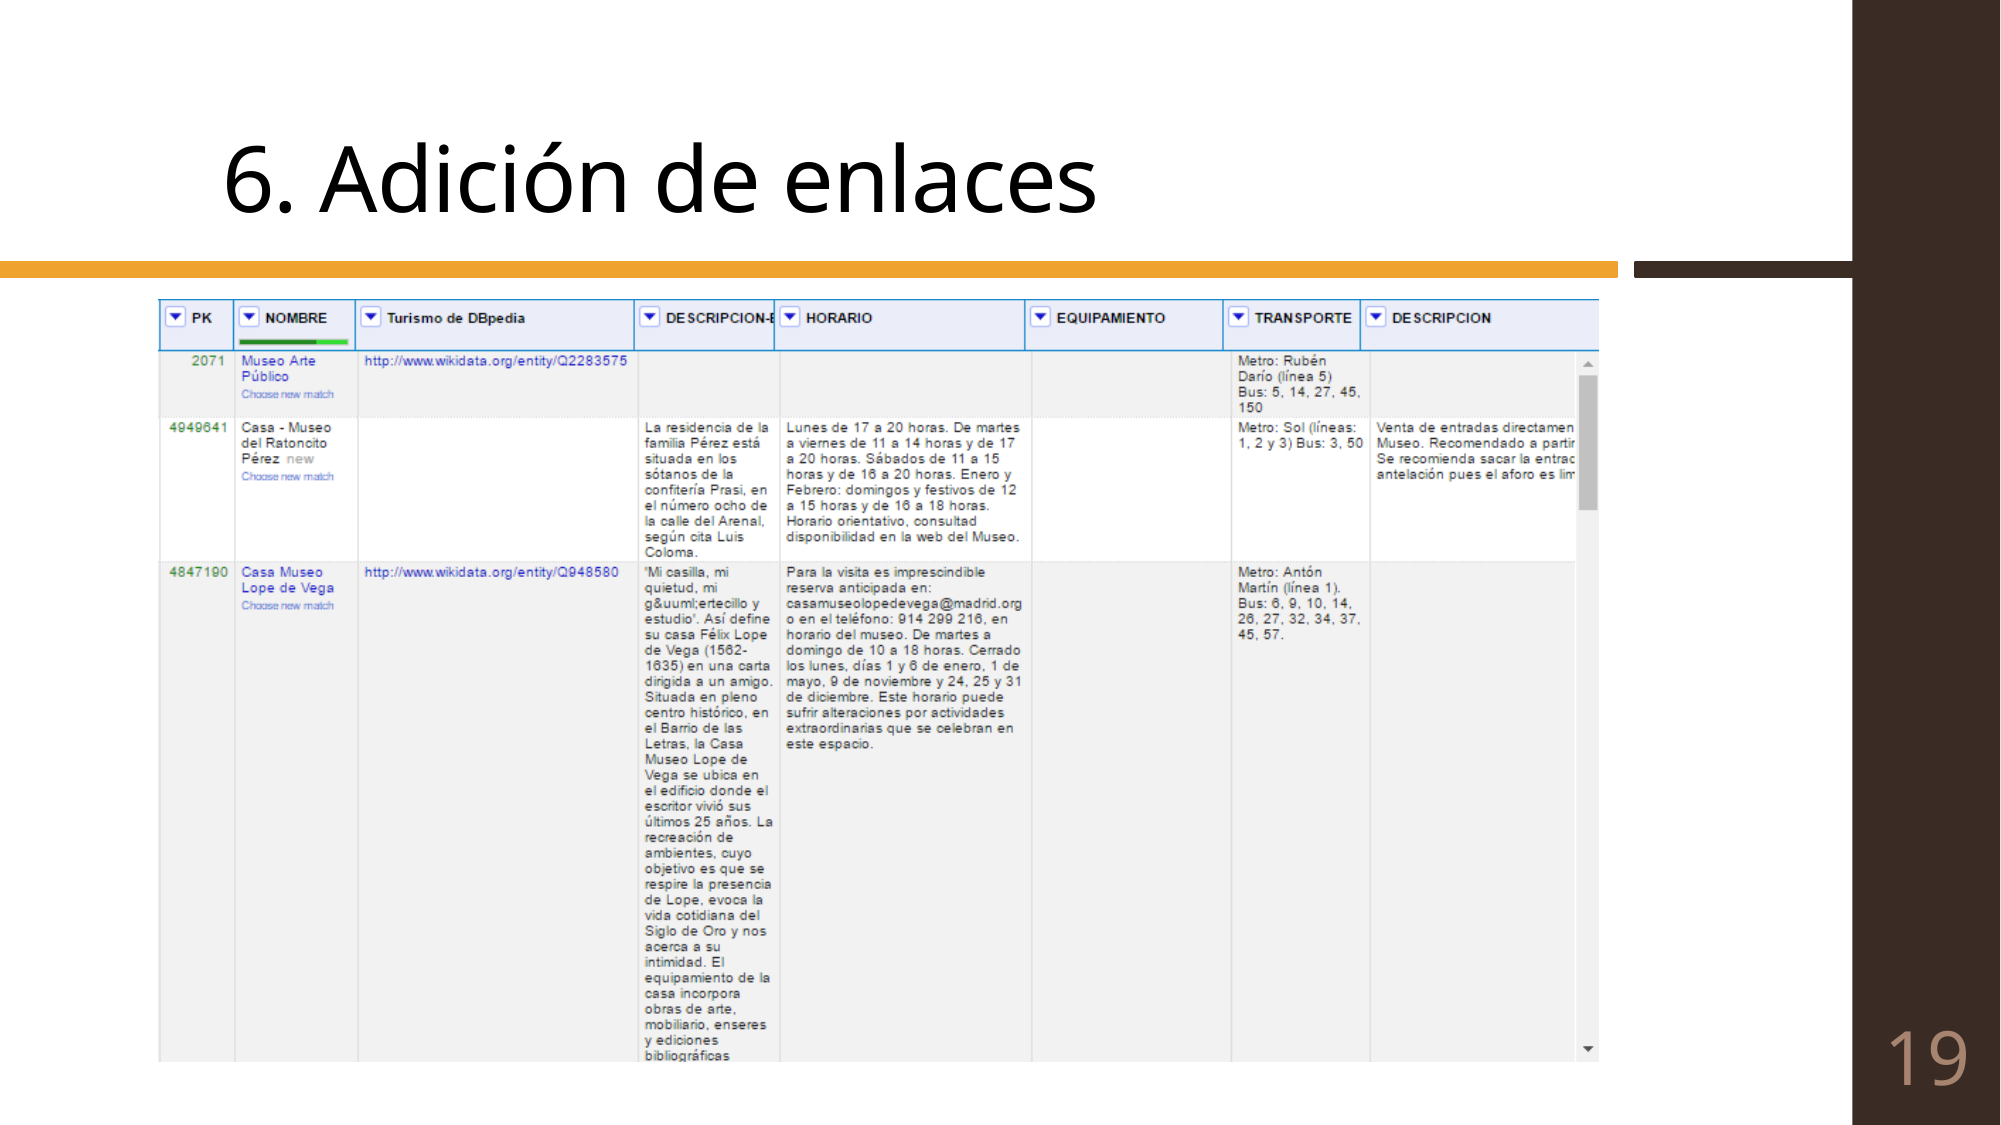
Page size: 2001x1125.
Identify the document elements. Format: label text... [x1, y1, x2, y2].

title 6. Adición de enlaces [206, 22, 1797, 240]
text_box [1634, 261, 1854, 278]
text_box [0, 261, 1618, 278]
slide_number 19 [1852, 1012, 2000, 1110]
picture [158, 299, 1599, 1062]
